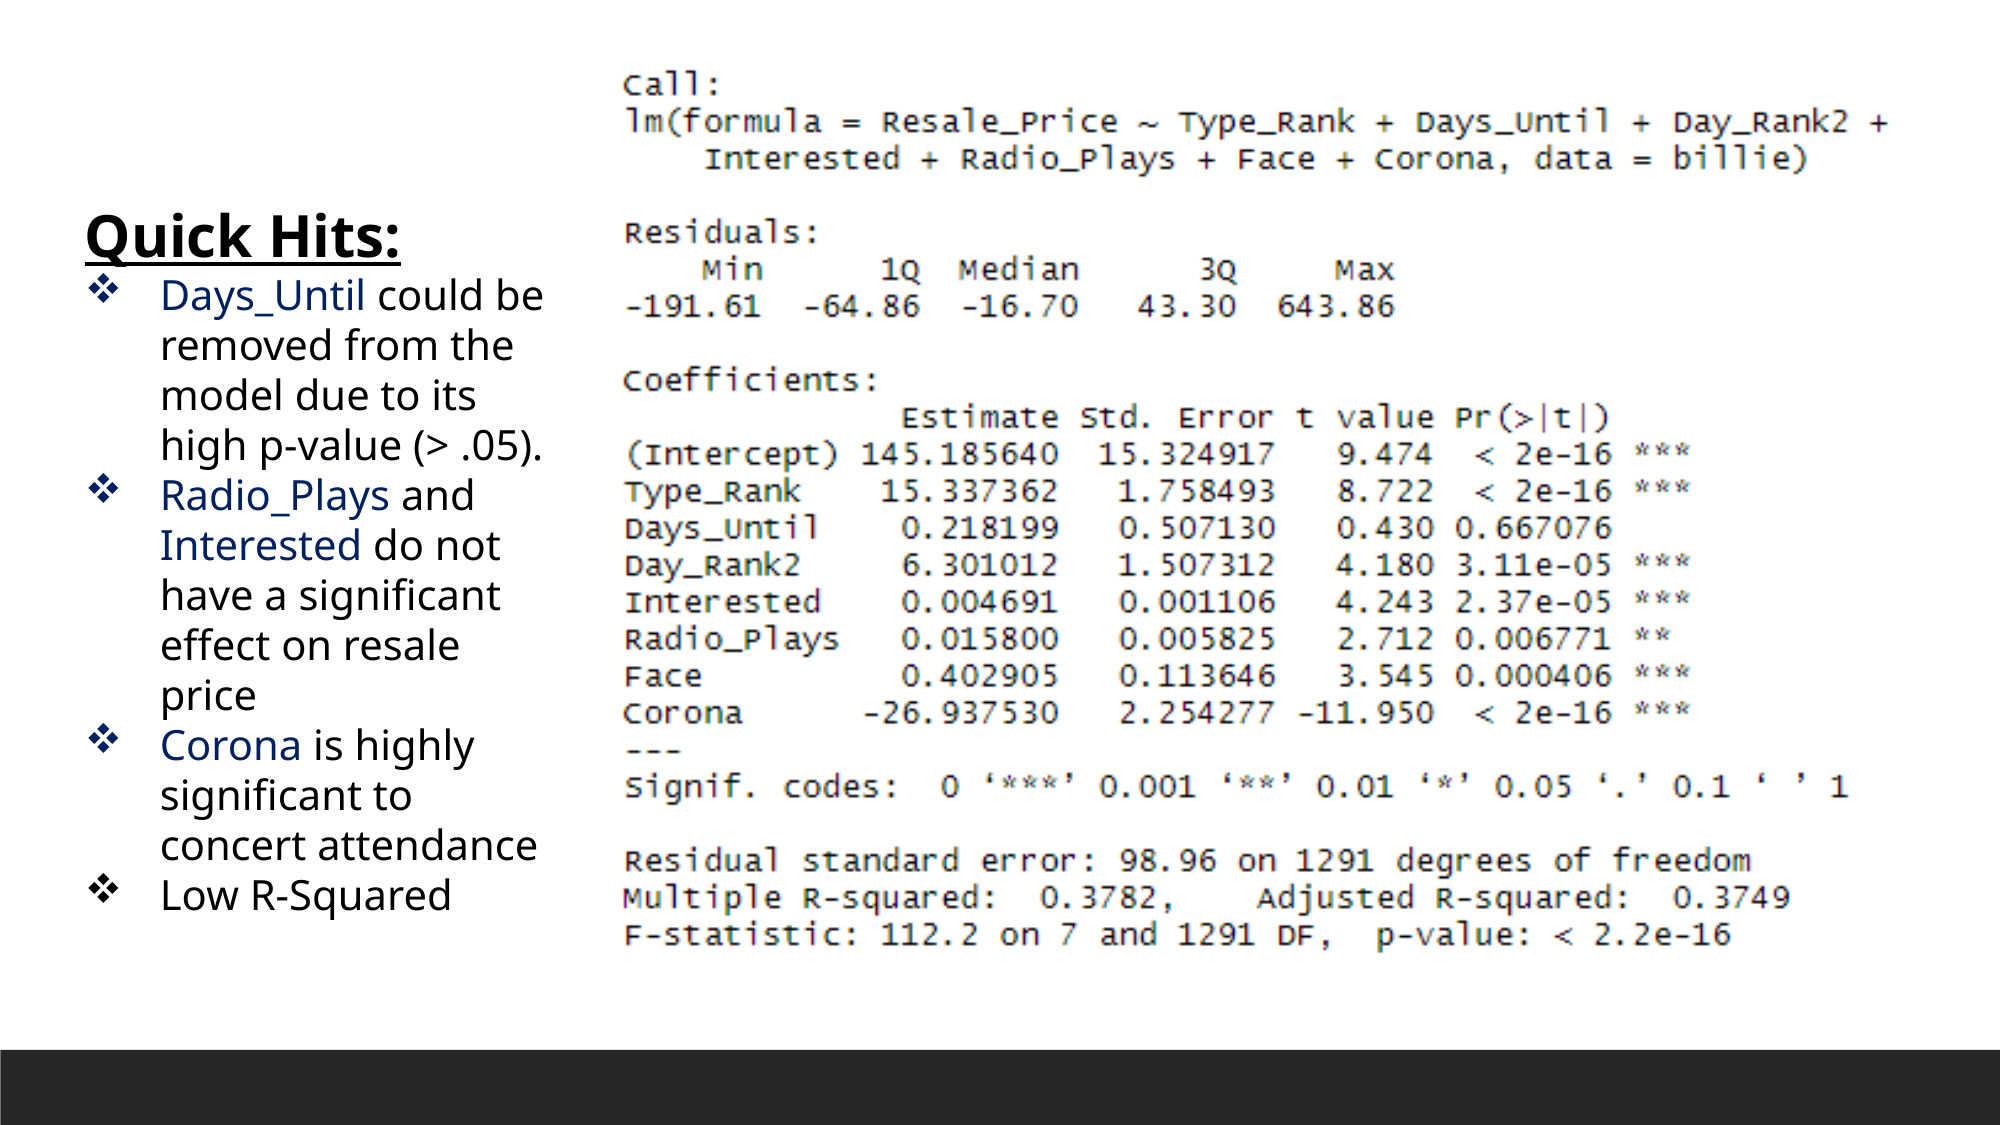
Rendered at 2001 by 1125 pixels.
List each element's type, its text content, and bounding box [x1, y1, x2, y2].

picture [614, 53, 1931, 973]
text_box Quick Hits: Days_Until could be removed from the model due to its high p-value (> .05). Radio_Plays and Interested do not have a significant effect on resale price Corona is highly significant to concert attendance Low R-Squared [70, 191, 570, 977]
